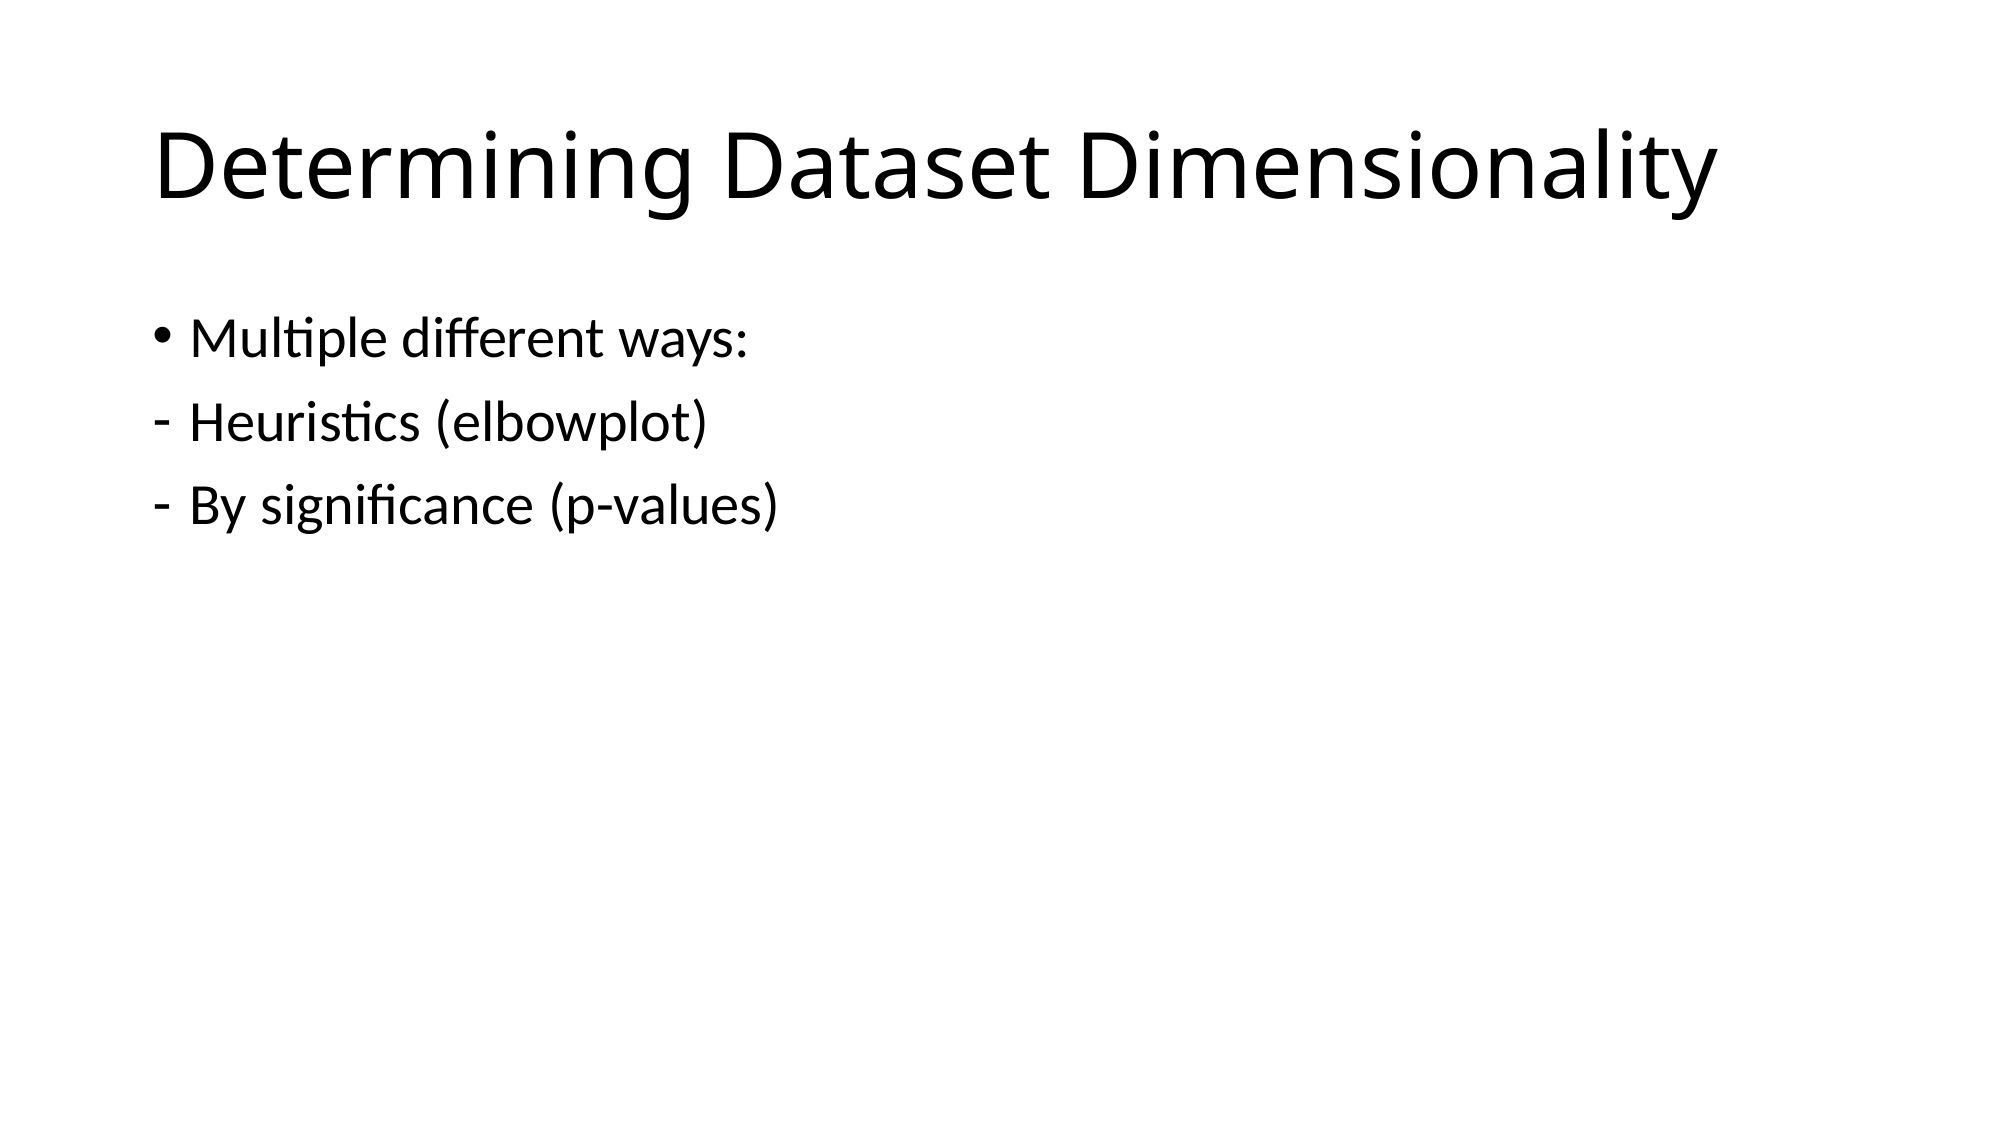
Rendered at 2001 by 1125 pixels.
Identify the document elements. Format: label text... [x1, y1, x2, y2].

title Determining Dataset Dimensionality [137, 59, 1863, 278]
list Multiple different ways: Heuristics (elbowplot) By significance (p-values) [137, 299, 1863, 1014]
